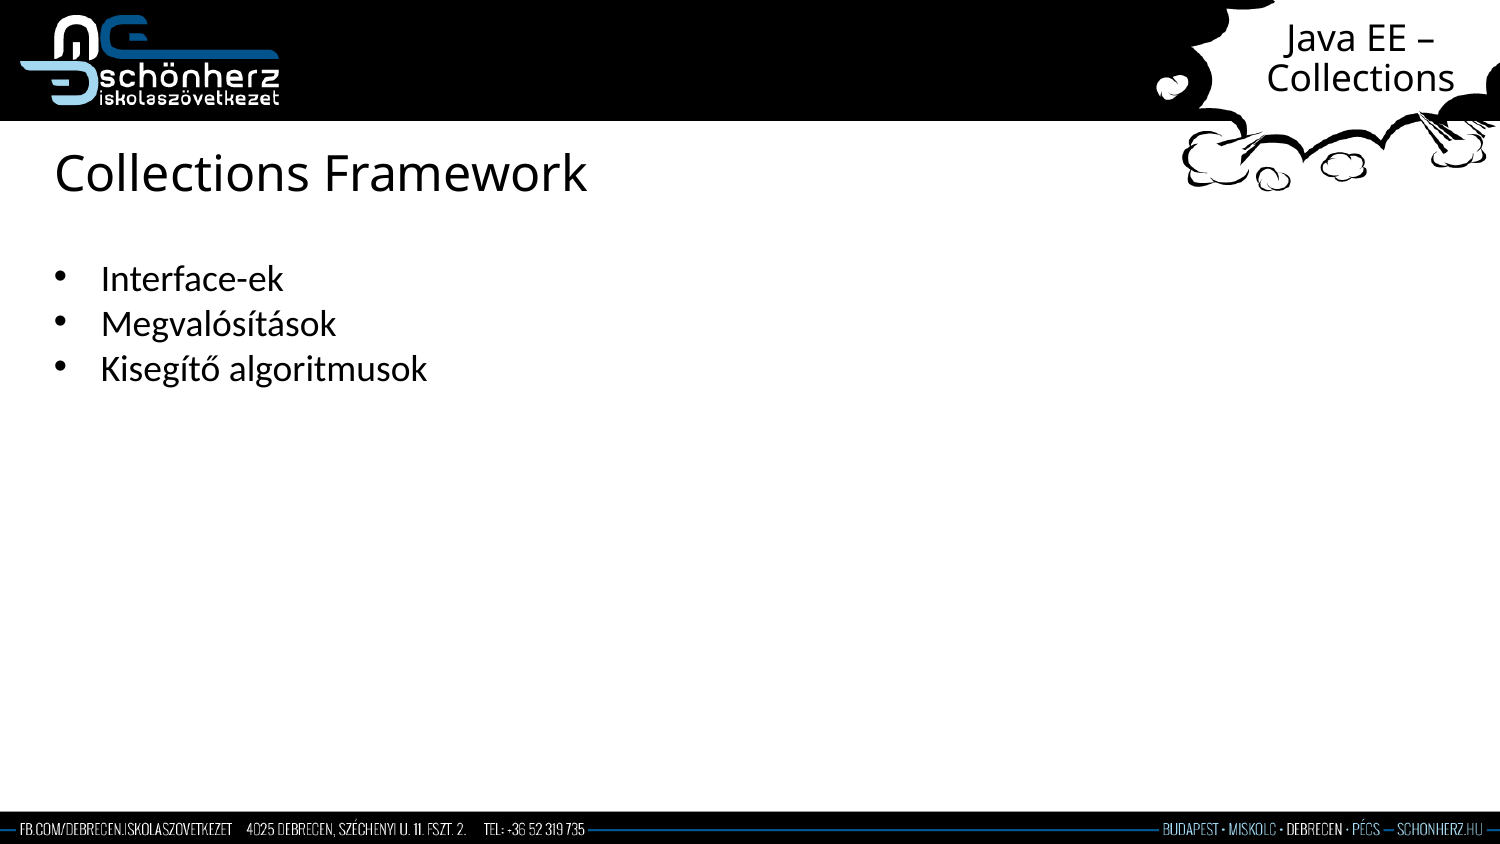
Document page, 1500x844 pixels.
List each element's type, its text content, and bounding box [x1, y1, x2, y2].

text_box Interface-ek Megvalósítások Kisegítő algoritmusok [39, 246, 1455, 396]
subtitle Collections Framework [39, 140, 1455, 213]
title Java EE – Collections [1233, 11, 1488, 107]
picture [0, 0, 1500, 844]
